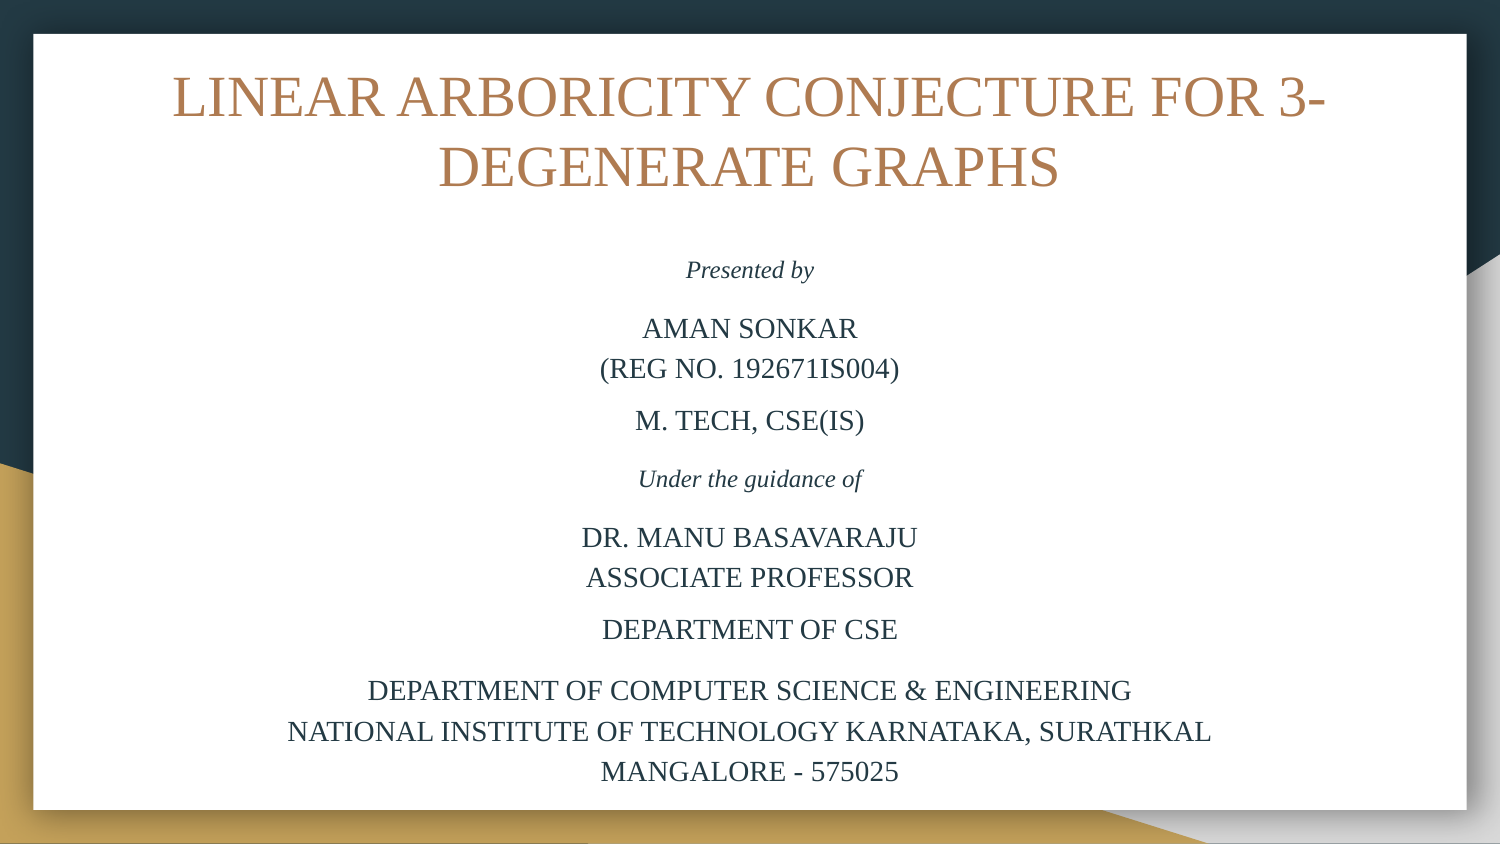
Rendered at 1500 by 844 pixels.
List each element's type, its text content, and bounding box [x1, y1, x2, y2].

list Presented by AMAN SONKAR (REG NO. 192671IS004) M. TECH, CSE(IS) Under the guidance of DR. MANU BASAVARAJU ASSOCIATE PROFESSOR DEPARTMENT OF CSE DEPARTMENT OF COMPUTER SCIENCE & ENGINEERING NATIONAL INSTITUTE OF TECHNOLOGY KARNATAKA, SURATHKAL MANGALORE - 575025 [118, 226, 1382, 810]
title LINEAR ARBORICITY CONJECTURE FOR 3-DEGENERATE GRAPHS [118, 30, 1382, 226]
